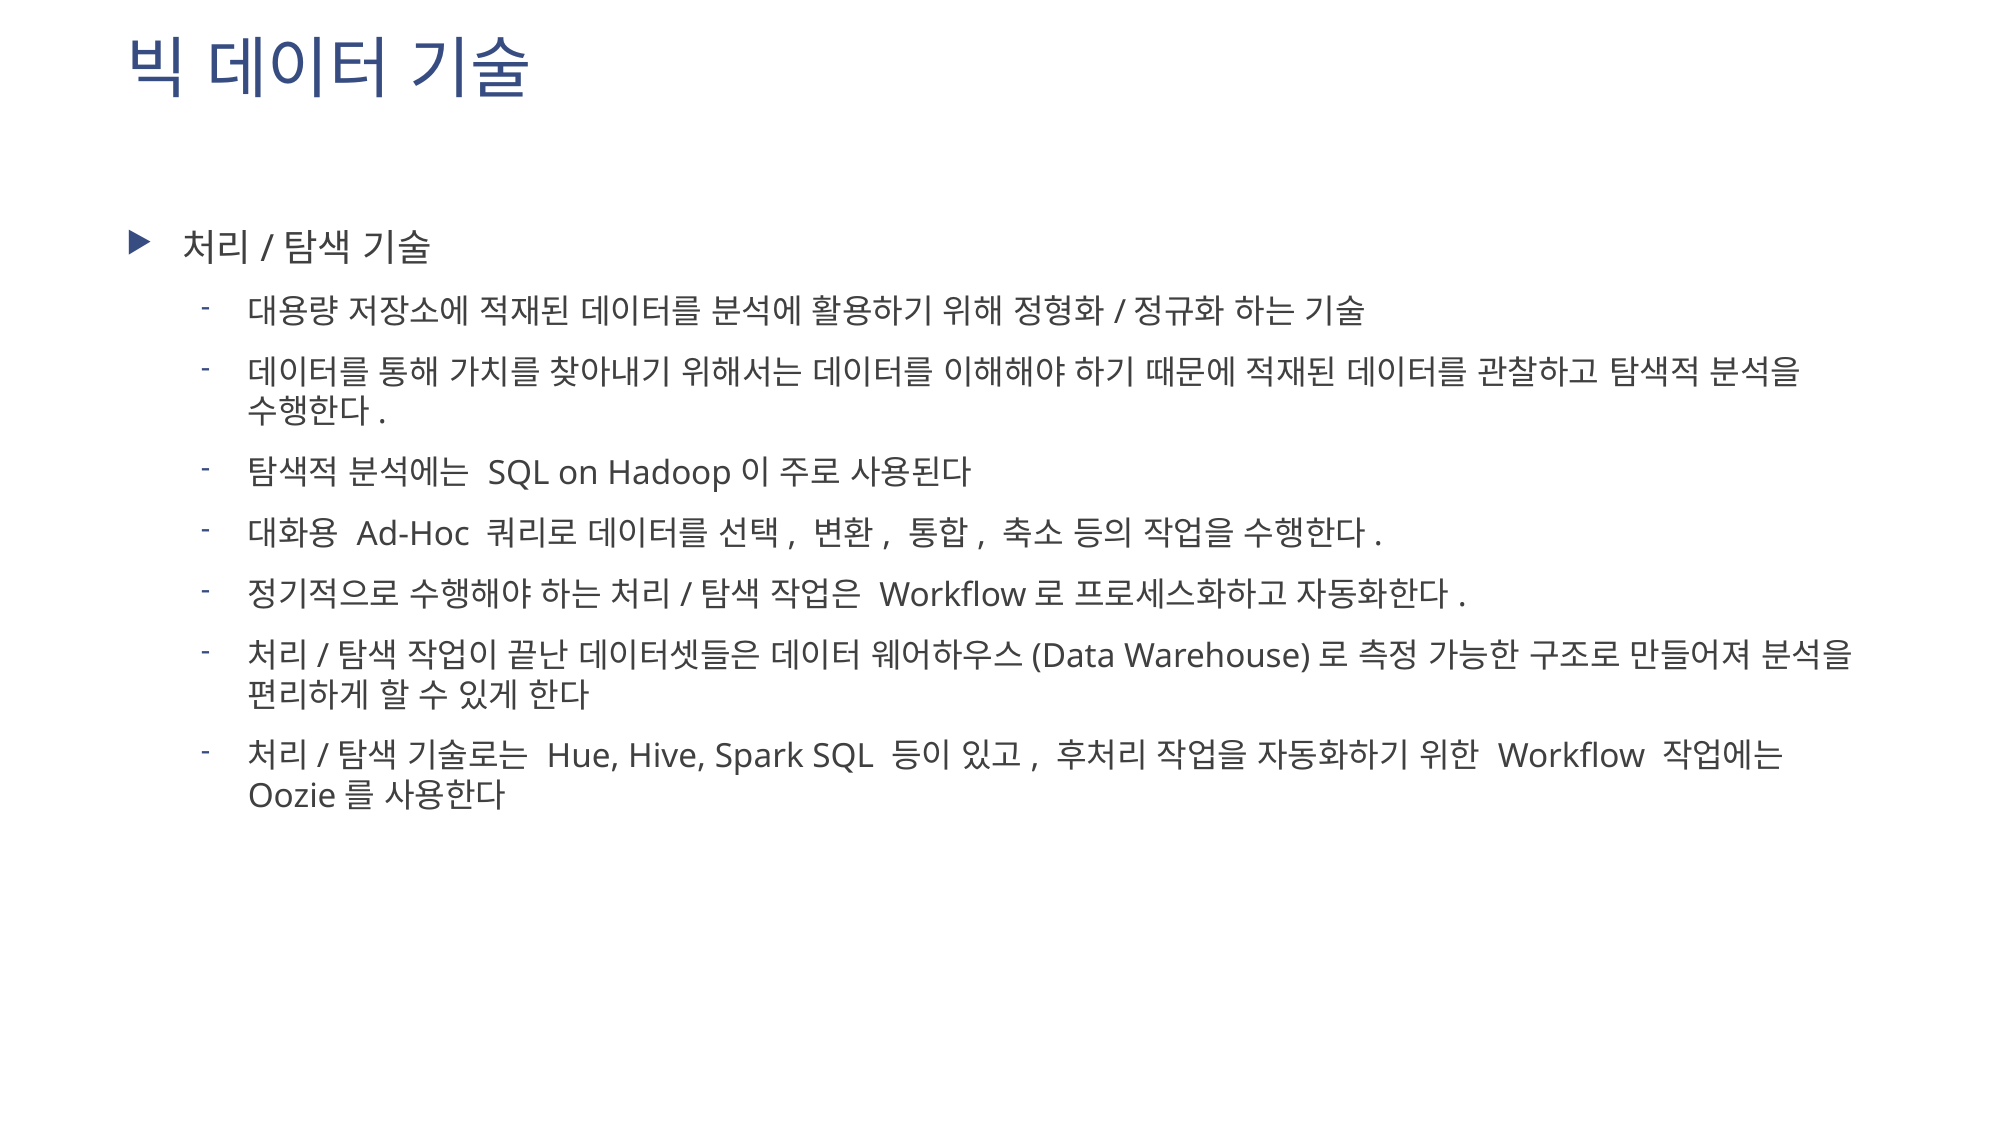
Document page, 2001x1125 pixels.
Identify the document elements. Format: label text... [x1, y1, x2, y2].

list 처리/탐색 기술 대용량 저장소에 적재된 데이터를 분석에 활용하기 위해 정형화/정규화 하는 기술 데이터를 통해 가치를 찾아내기 위해서는 데이터를 이해해야 하기 때문에 적재된 데이터를 관찰하고 탐색적 분석을 수행한다. 탐색적 분석에는 SQL on Hadoop이 주로 사용된다 대화용 Ad-Hoc 쿼리로 데이터를 선택, 변환, 통합, 축소 등의 작업을 수행한다. 정기적으로 수행해야 하는 처리/탐색 작업은 Workflow로 프로세스화하고 자동화한다. 처리/탐색 작업이 끝난 데이터셋들은 데이터 웨어하우스(Data Warehouse)로 측정 가능한 구조로 만들어져 분석을 편리하게 할 수 있게 한다 처리/탐색 기술로는 Hue, Hive, Spark SQL 등이 있고, 후처리 작업을 자동화하기 위한 Workflow 작업에는 Oozie를 사용한다 [111, 216, 1875, 992]
title 빅 데이터 기술 [111, 18, 1522, 216]
